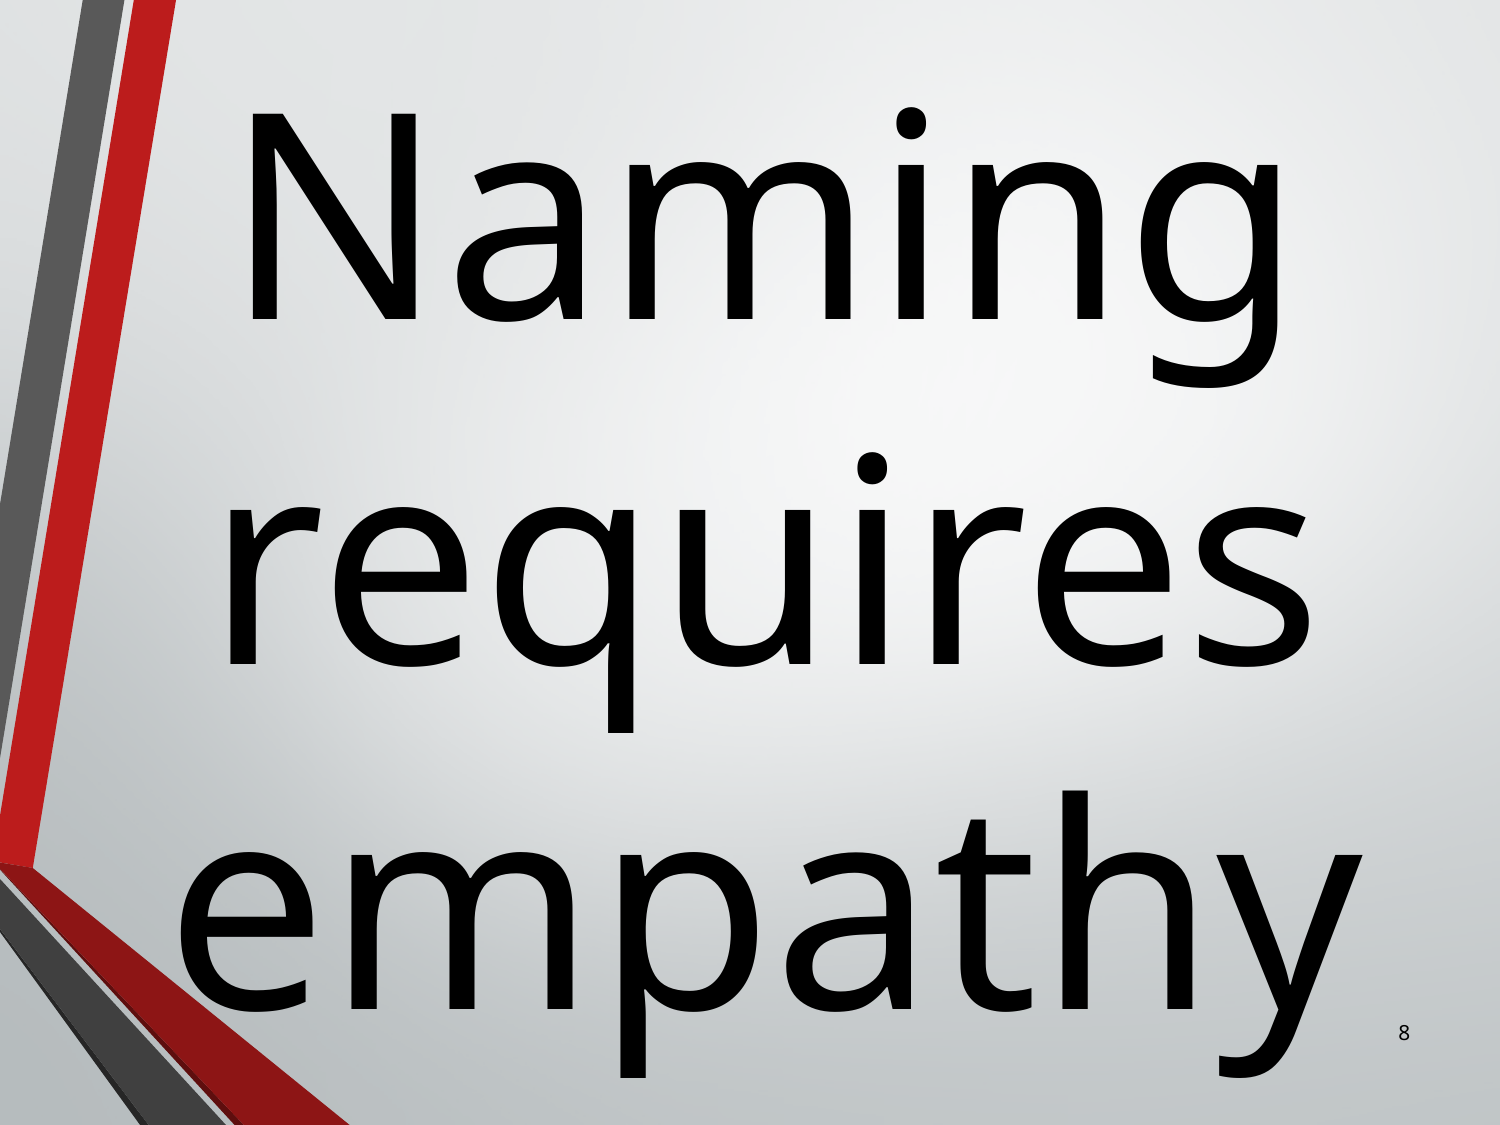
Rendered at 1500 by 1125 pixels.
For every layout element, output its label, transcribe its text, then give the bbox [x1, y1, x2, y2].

title Naming requires empathy [0, 124, 1500, 974]
slide_number 8 [1357, 1003, 1425, 1064]
